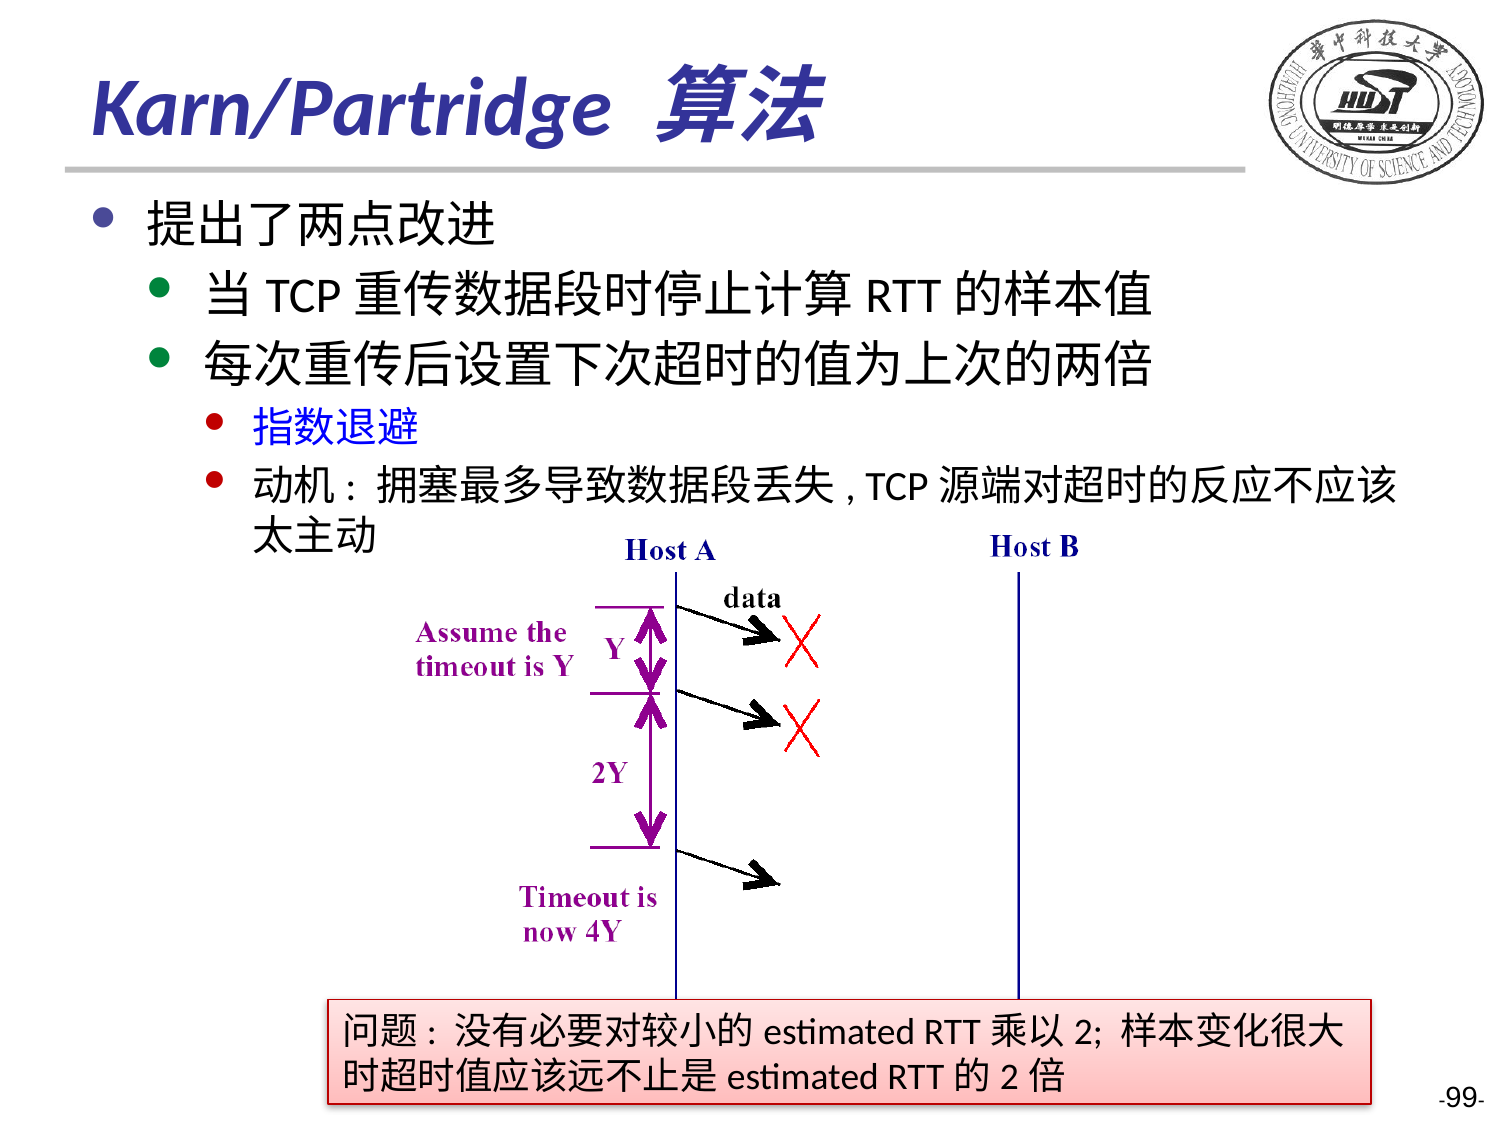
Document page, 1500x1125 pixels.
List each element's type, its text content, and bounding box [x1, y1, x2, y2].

text_box 问题: 没有必要对较小的estimated RTT乘以2; 样本变化很大时超时值应该远不止是estimated RTT的2倍 [327, 999, 1372, 1105]
list 提出了两点改进 当TCP重传数据段时停止计算RTT的样本值 每次重传后设置下次超时的值为上次的两倍 指数退避 动机: 拥塞最多导致数据段丢失, TCP源端对超时的反应不应该太主动 [75, 184, 1425, 1059]
title Karn/Partridge 算法 [76, 42, 1315, 160]
picture [1257, 18, 1489, 185]
picture [409, 526, 1084, 1016]
slide_number -99- [1411, 1070, 1500, 1125]
